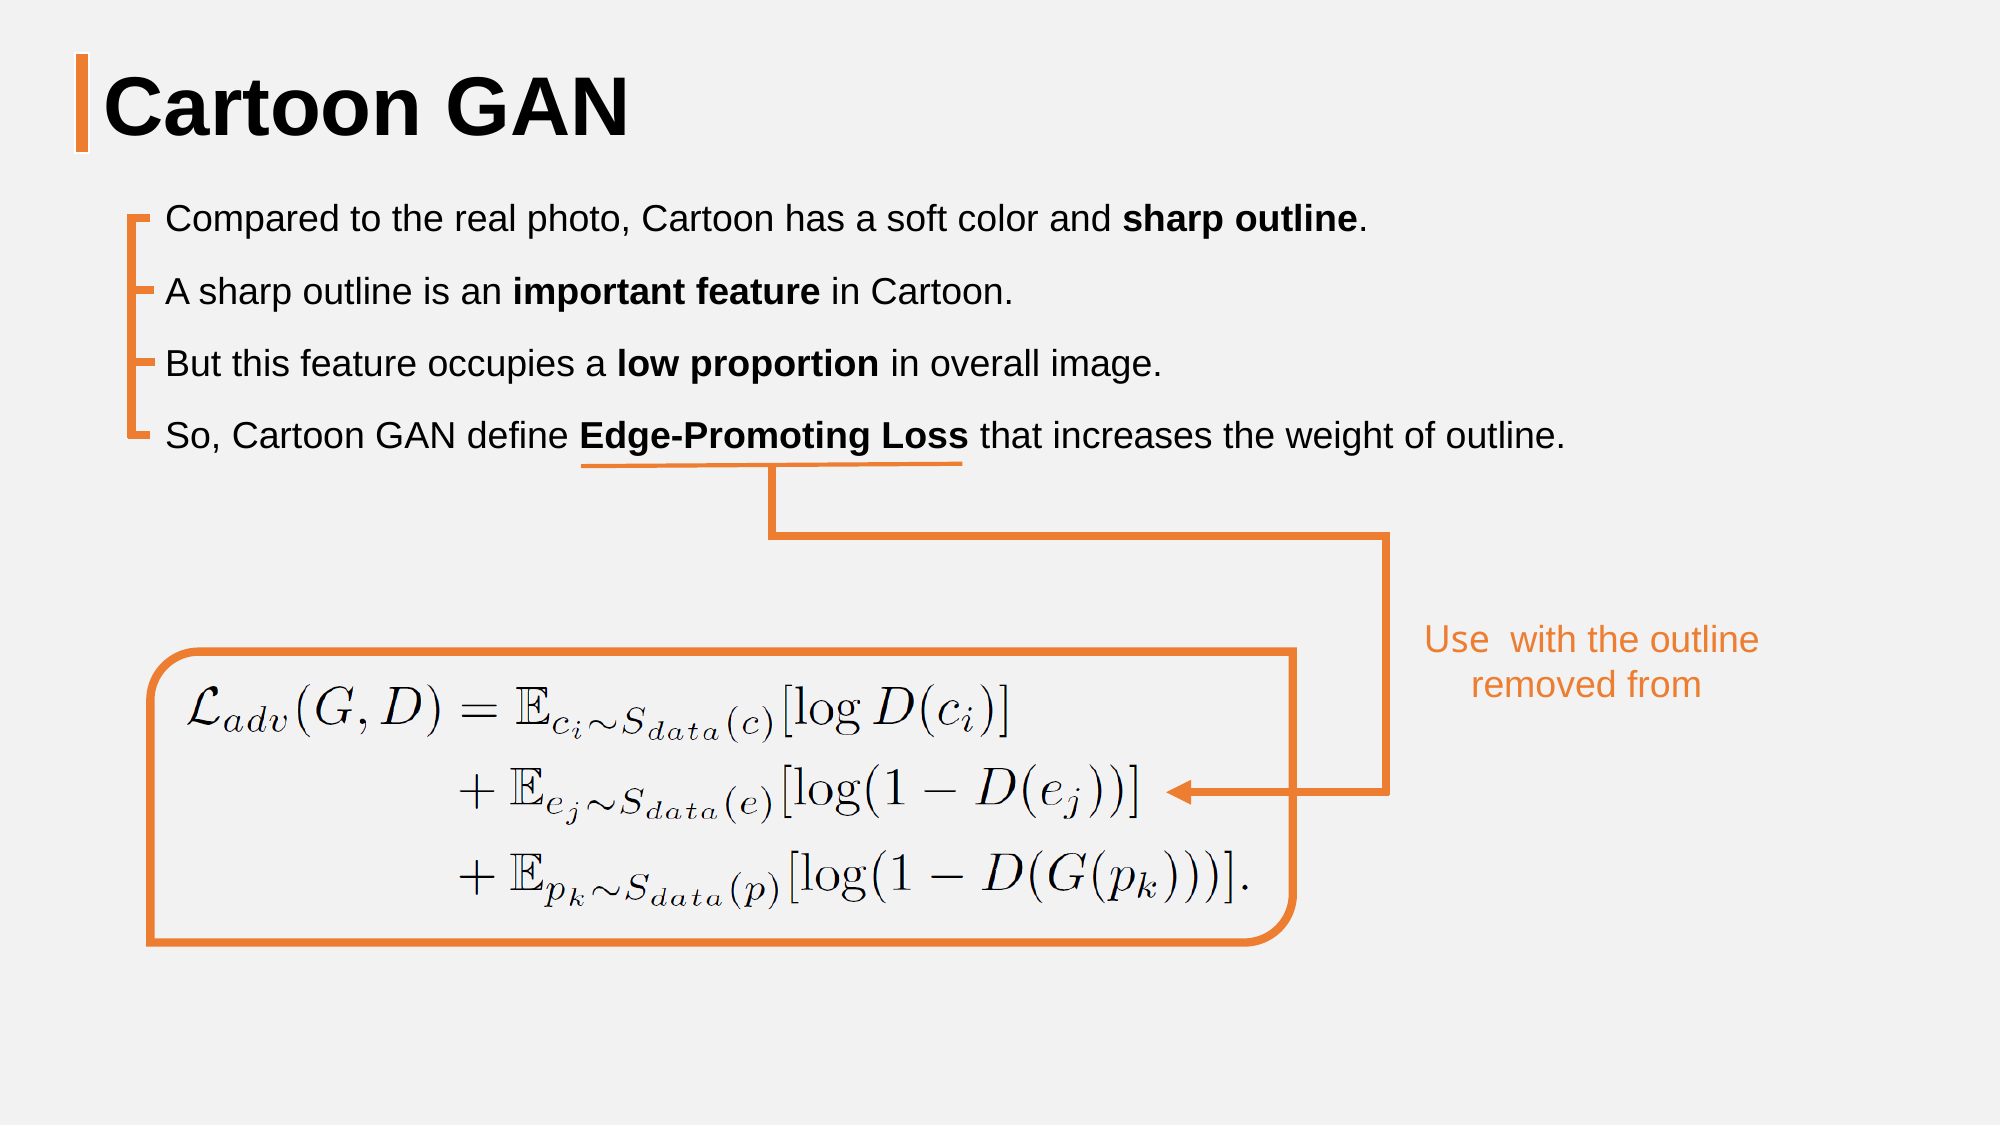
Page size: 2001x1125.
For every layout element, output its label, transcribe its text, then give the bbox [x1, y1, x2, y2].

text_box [581, 463, 963, 467]
text_box [149, 650, 1294, 944]
text_box But this feature occupies a low proportion in overall image. [150, 331, 1664, 392]
text_box Compared to the real photo, Cartoon has a soft color and sharp outline. [150, 187, 1698, 247]
text_box [74, 52, 89, 154]
text_box A sharp outline is an important feature in Cartoon. [150, 259, 1664, 320]
text_box So, Cartoon GAN define Edge-Promoting Loss that increases the weight of outline. [150, 403, 1664, 464]
text_box Cartoon GAN [89, 45, 1671, 160]
picture [177, 665, 1266, 924]
